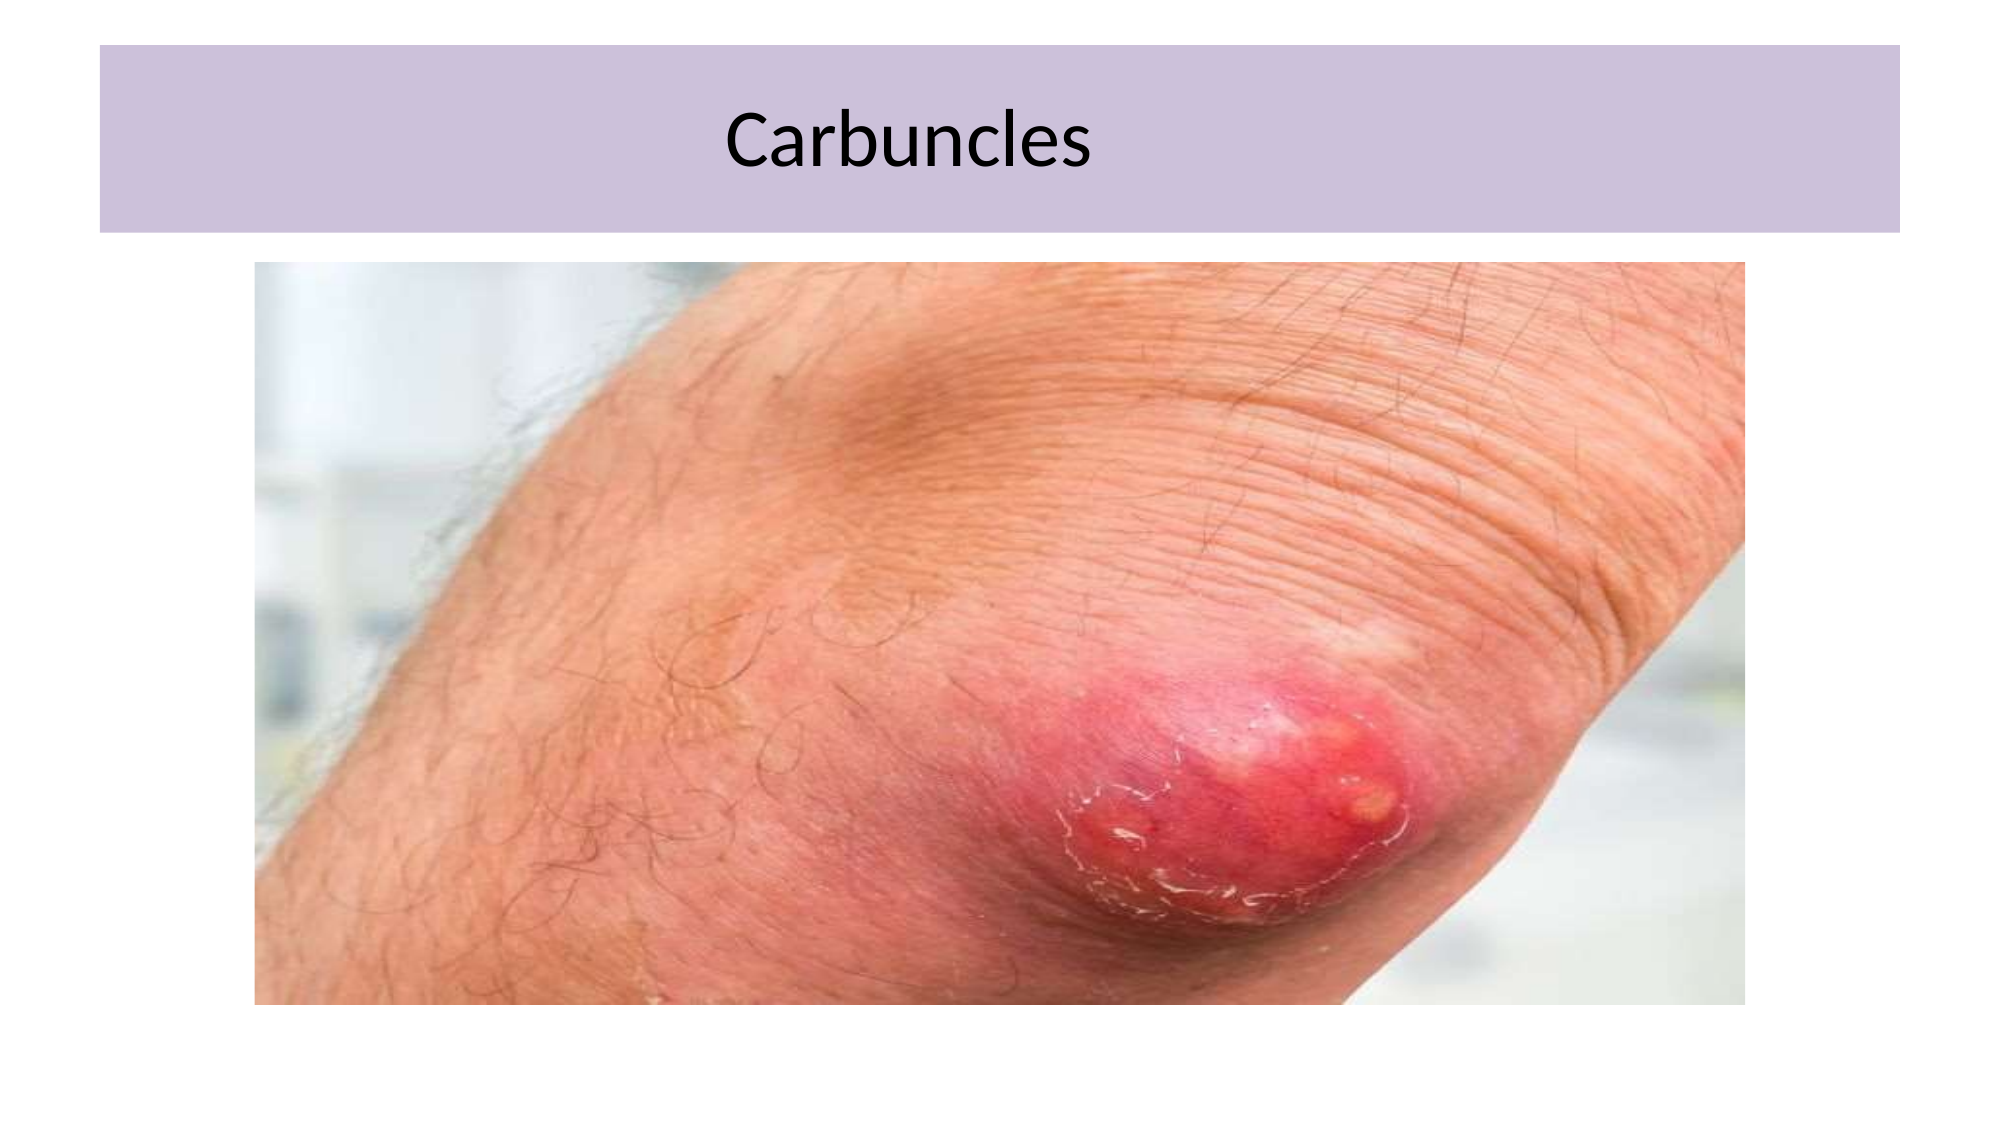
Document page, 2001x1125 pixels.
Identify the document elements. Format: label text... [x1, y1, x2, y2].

text_box [99, 45, 1900, 233]
text_box [254, 262, 1746, 1005]
title Carbuncles [723, 37, 1277, 228]
